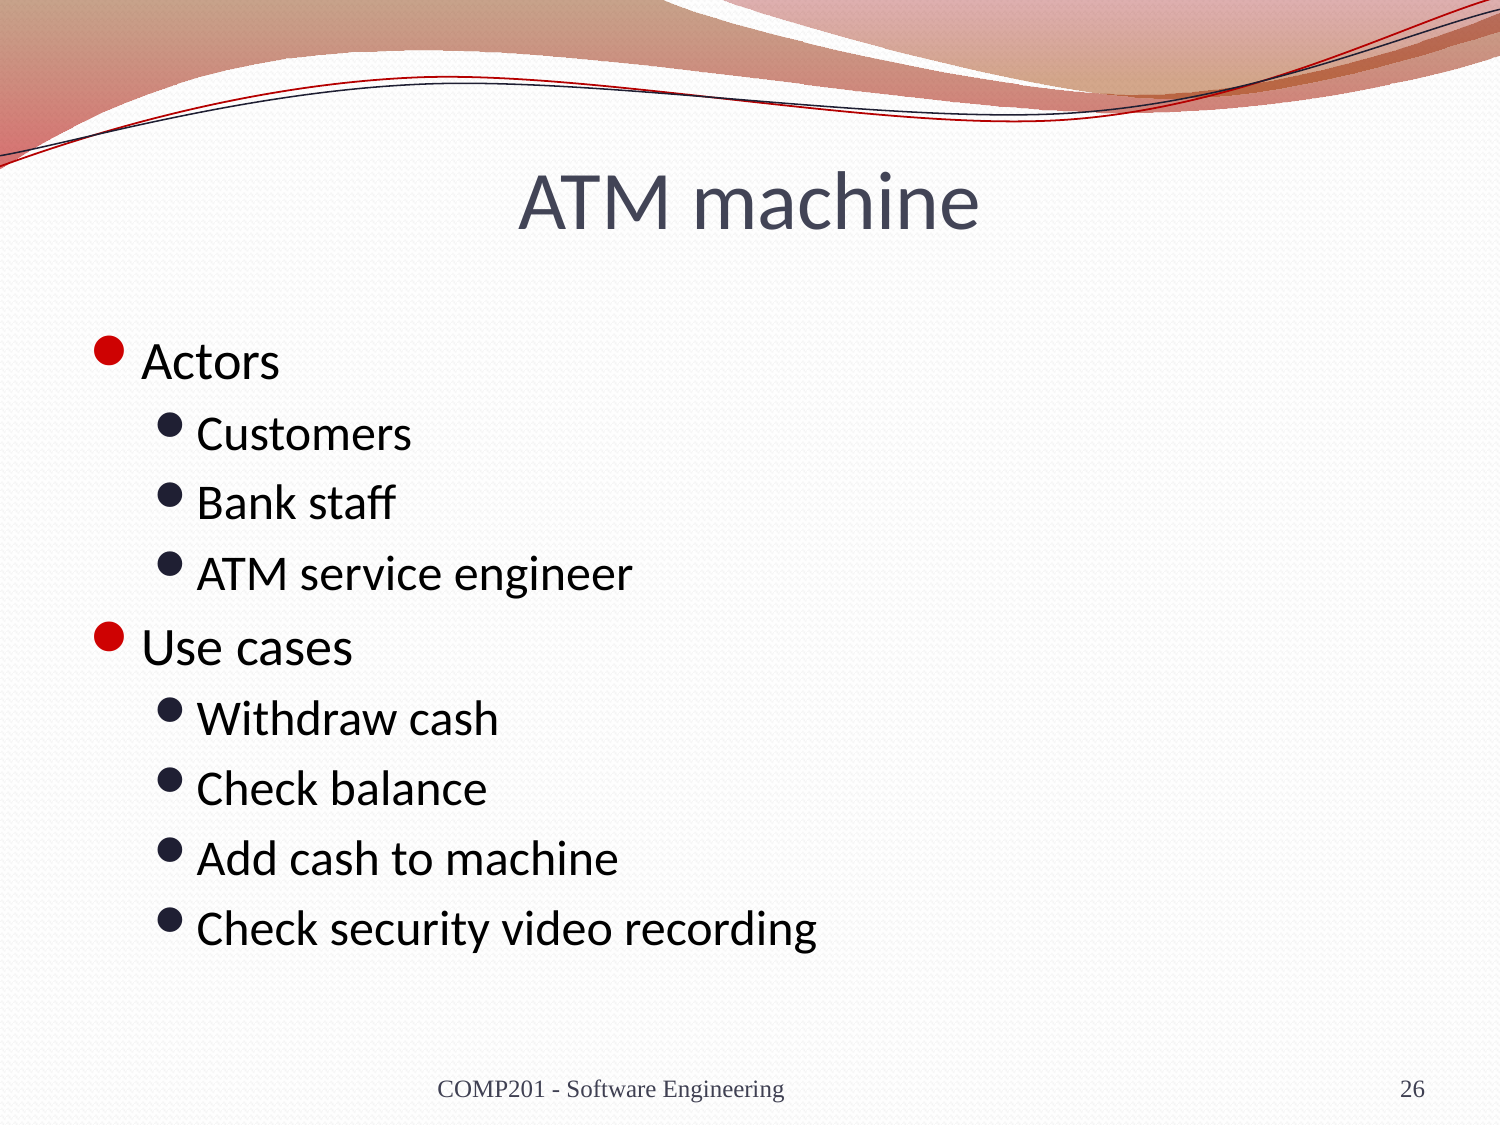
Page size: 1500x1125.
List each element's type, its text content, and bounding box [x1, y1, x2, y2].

slide_number 26 [1299, 1042, 1425, 1103]
list Actors Customers Bank staff ATM service engineer Use cases Withdraw cash Check balance Add cash to machine Check security video recording [75, 317, 1425, 1038]
title ATM machine [75, 115, 1425, 247]
footer COMP201 - Software Engineering [437, 1042, 988, 1103]
